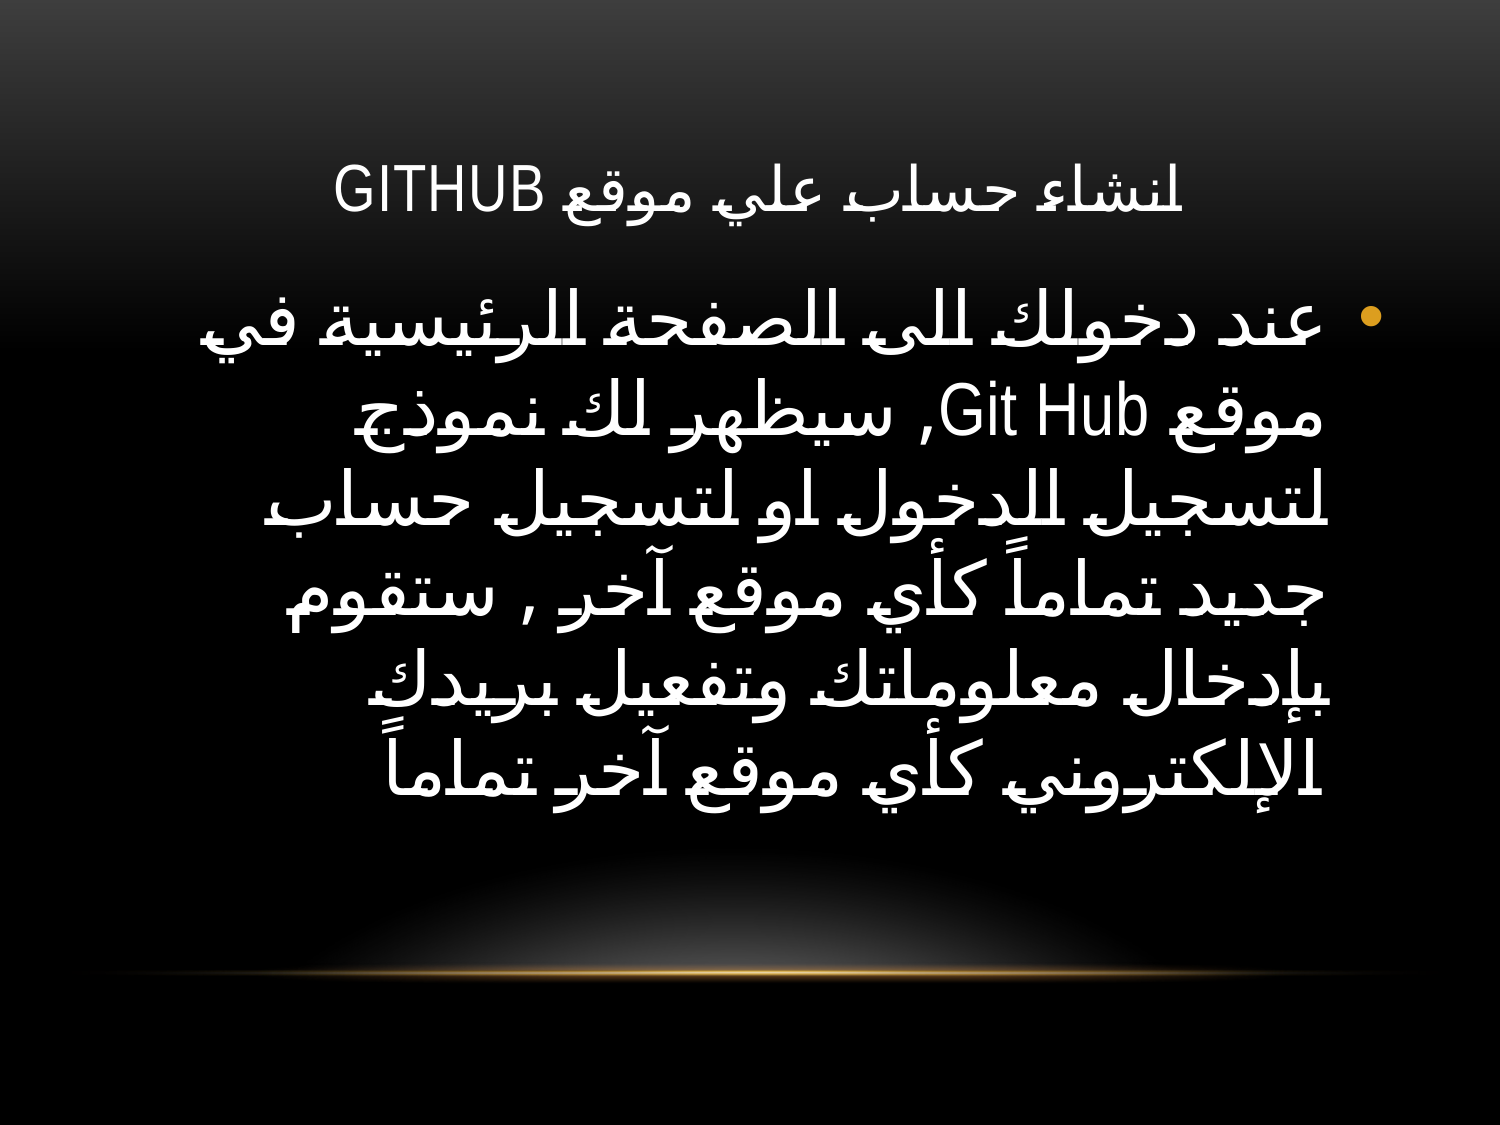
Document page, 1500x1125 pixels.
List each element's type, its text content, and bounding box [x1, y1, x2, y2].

title انشاء حساب علي موقع GitHub [99, 45, 1400, 233]
picture [0, 0, 1500, 1125]
list عند دخولك الى الصفحة الرئيسية في موقع Git Hub, سيظهر لك نموذج لتسجيل الدخول او لتسجيل حساب جديد تماماً كأي موقع آخر , ستقوم بإدخال معلوماتك وتفعيل بريدك الإلكتروني كأي موقع آخر تماماً [99, 262, 1400, 938]
